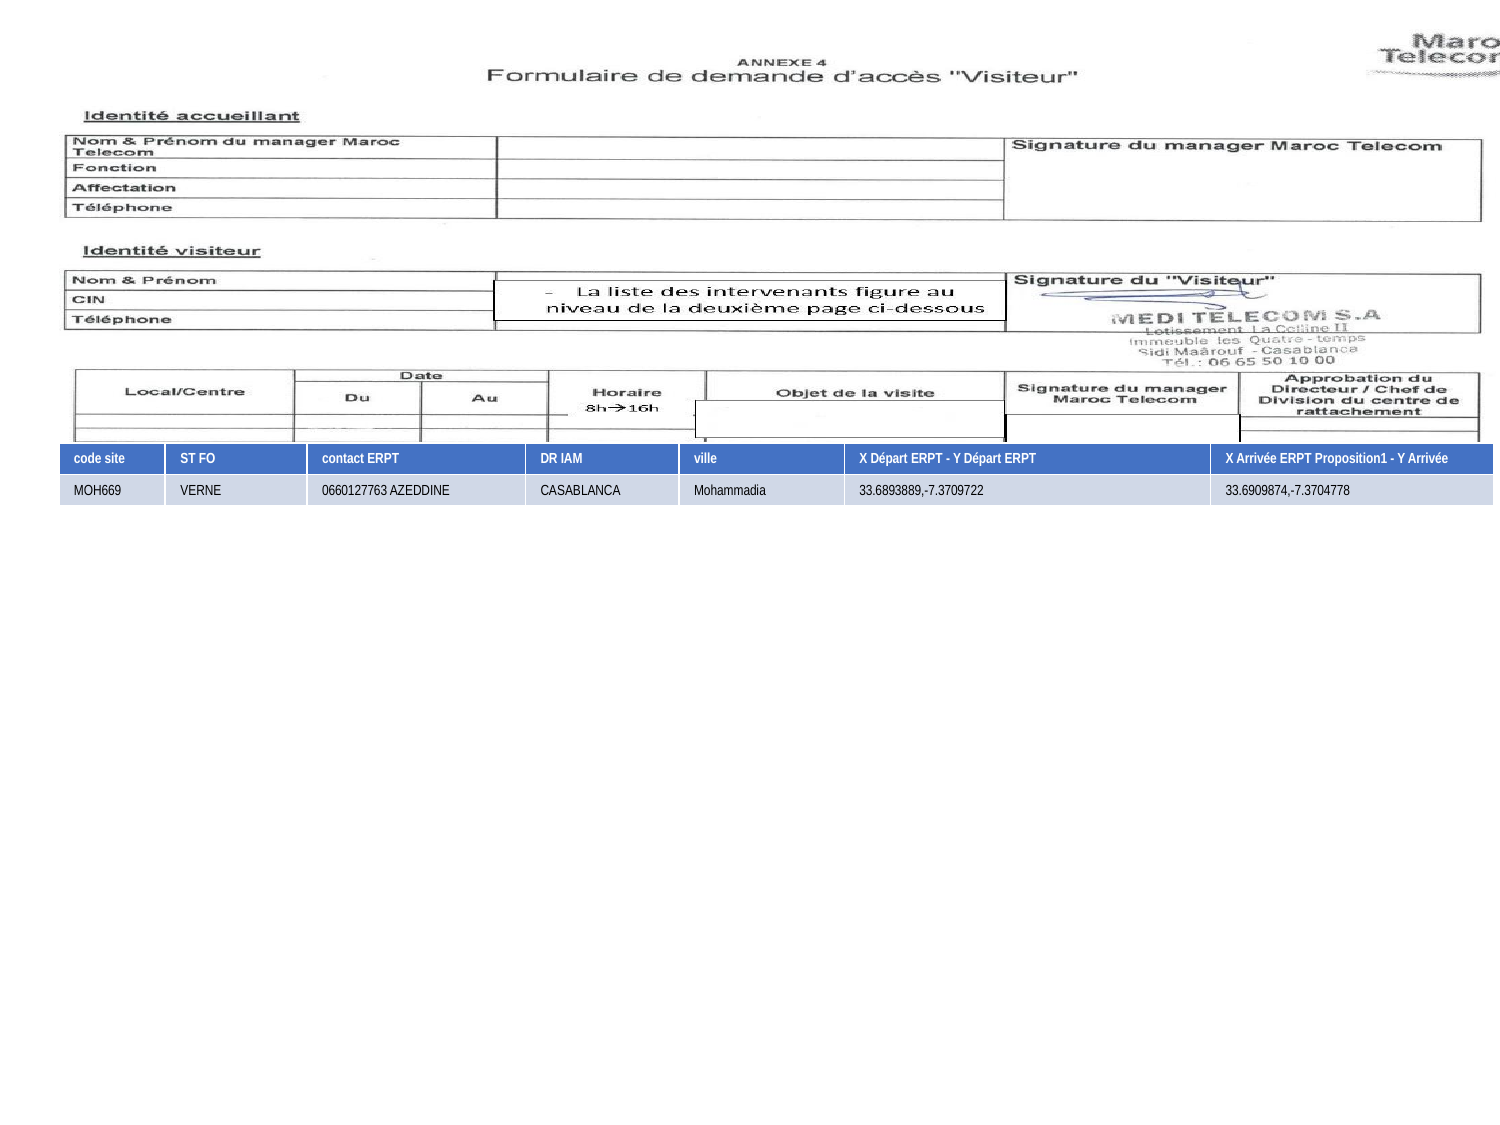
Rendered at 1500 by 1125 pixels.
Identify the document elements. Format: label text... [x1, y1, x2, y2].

table_cell VERNE [166, 475, 306, 505]
table_cell 33.6893889,-7.3709722 [845, 475, 1210, 505]
table_cell Mohammadia [680, 475, 844, 505]
table_cell CASABLANCA [526, 475, 678, 505]
table_header DR IAM [526, 452, 678, 474]
table_cell MOH669 [60, 475, 164, 505]
table_header ville [680, 452, 844, 474]
picture [58, 29, 1500, 444]
table_header contact ERPT [308, 452, 525, 474]
table_cell 33.6909874,-7.3704778 [1211, 475, 1493, 505]
table_header ST FO [166, 452, 306, 474]
table_header code site [60, 452, 164, 474]
table_cell 0660127763 AZEDDINE [308, 475, 525, 505]
table_header X Arrivée ERPT Proposition1 - Y Arrivée [1211, 452, 1493, 474]
table_header X Départ ERPT - Y Départ ERPT [845, 452, 1210, 474]
